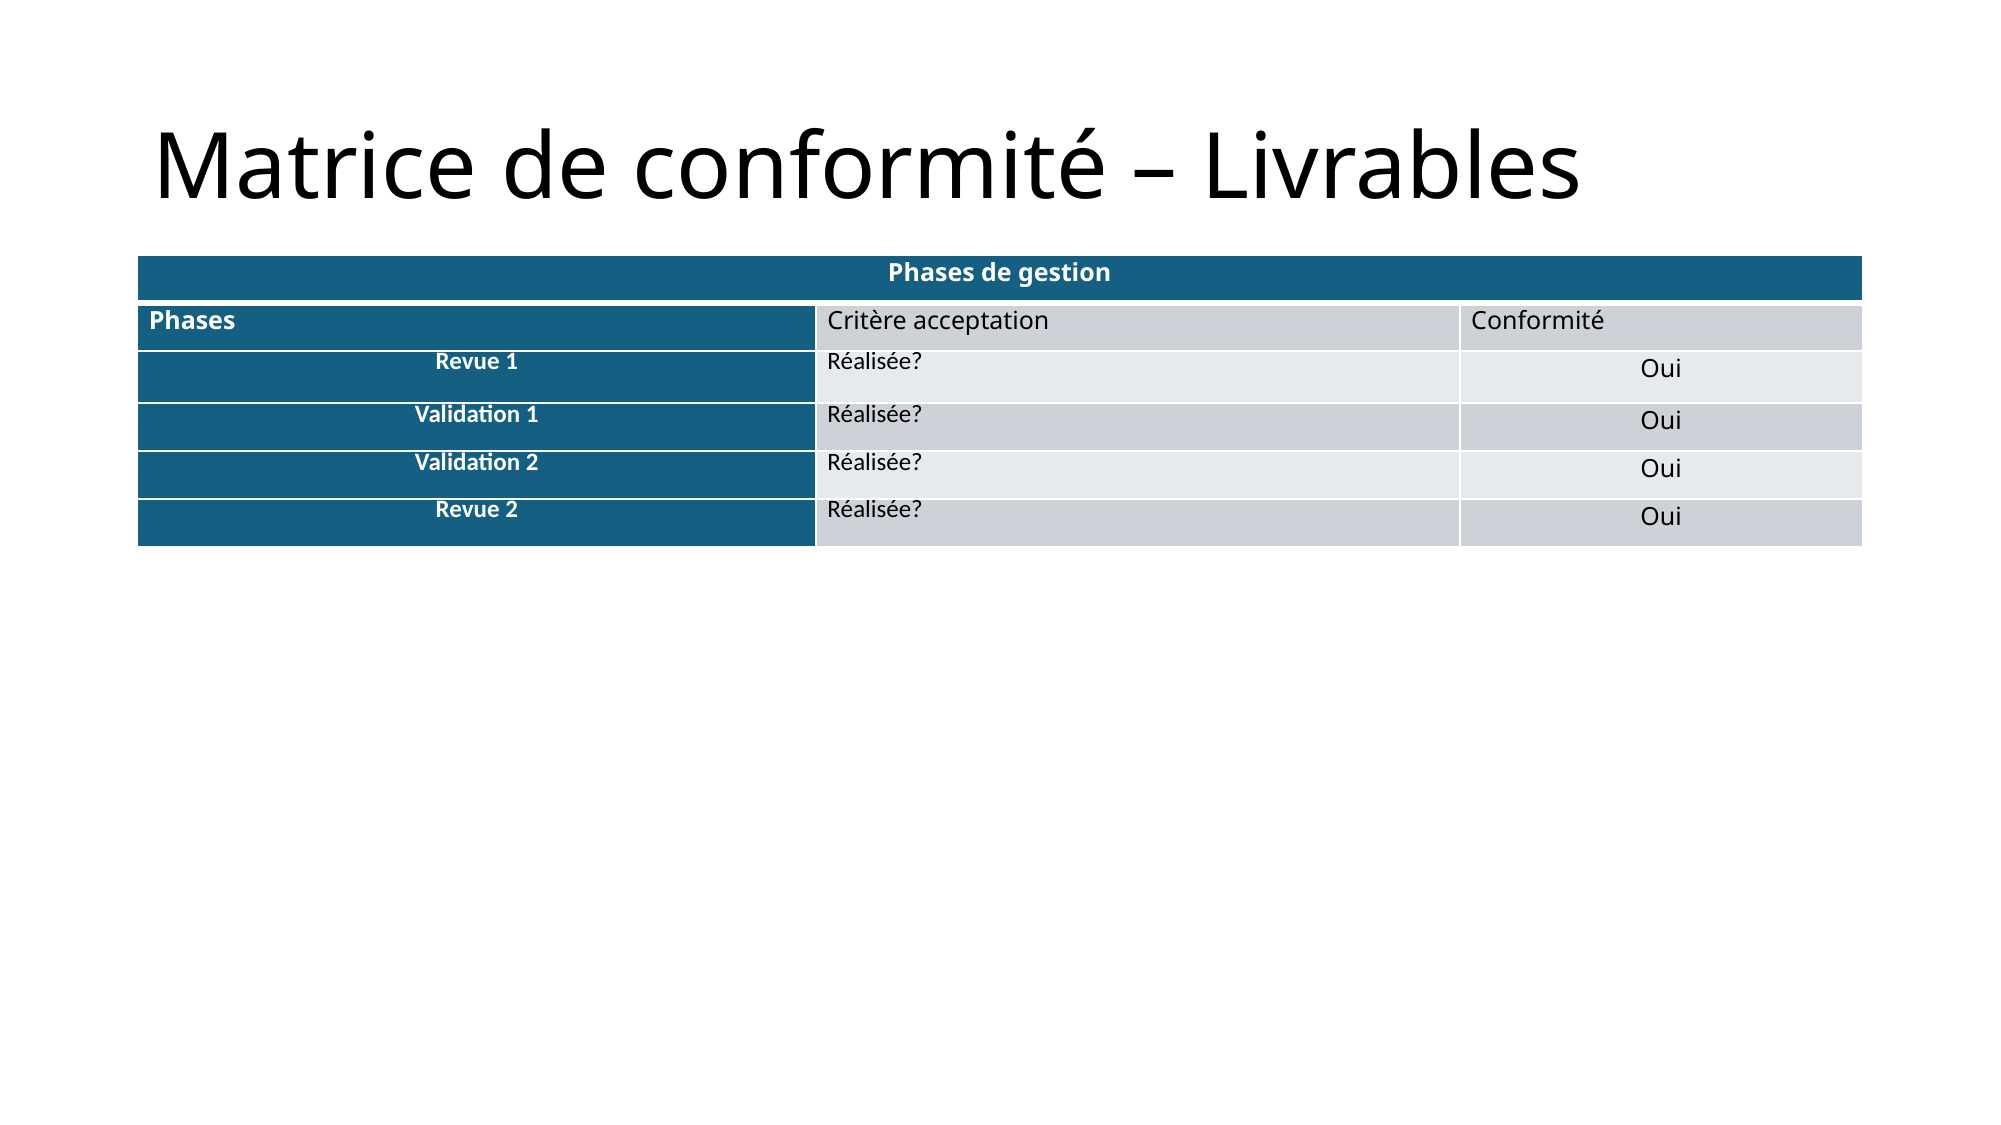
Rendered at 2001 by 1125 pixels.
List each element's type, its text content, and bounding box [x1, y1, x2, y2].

table_cell Réalisée? [817, 352, 1459, 402]
table_cell Oui [1461, 500, 1862, 546]
table_cell Validation 2 [138, 452, 815, 498]
title Matrice de conformité – Livrables [137, 59, 1863, 254]
table_cell Conformité [1461, 306, 1862, 350]
table_cell Réalisée? [817, 500, 1459, 546]
table_cell Oui [1461, 452, 1862, 498]
table_cell Réalisée? [817, 452, 1459, 498]
table_cell Oui [1461, 404, 1862, 450]
table_cell Critère acceptation [817, 306, 1459, 350]
table_header Phases de gestion [138, 256, 1862, 300]
table_cell Revue 1 [138, 352, 815, 402]
table_cell Validation 1 [138, 404, 815, 450]
table_cell Oui [1461, 352, 1862, 402]
table_cell Réalisée? [817, 404, 1459, 450]
table_cell Phases [138, 306, 815, 350]
table_cell Revue 2 [138, 500, 815, 546]
